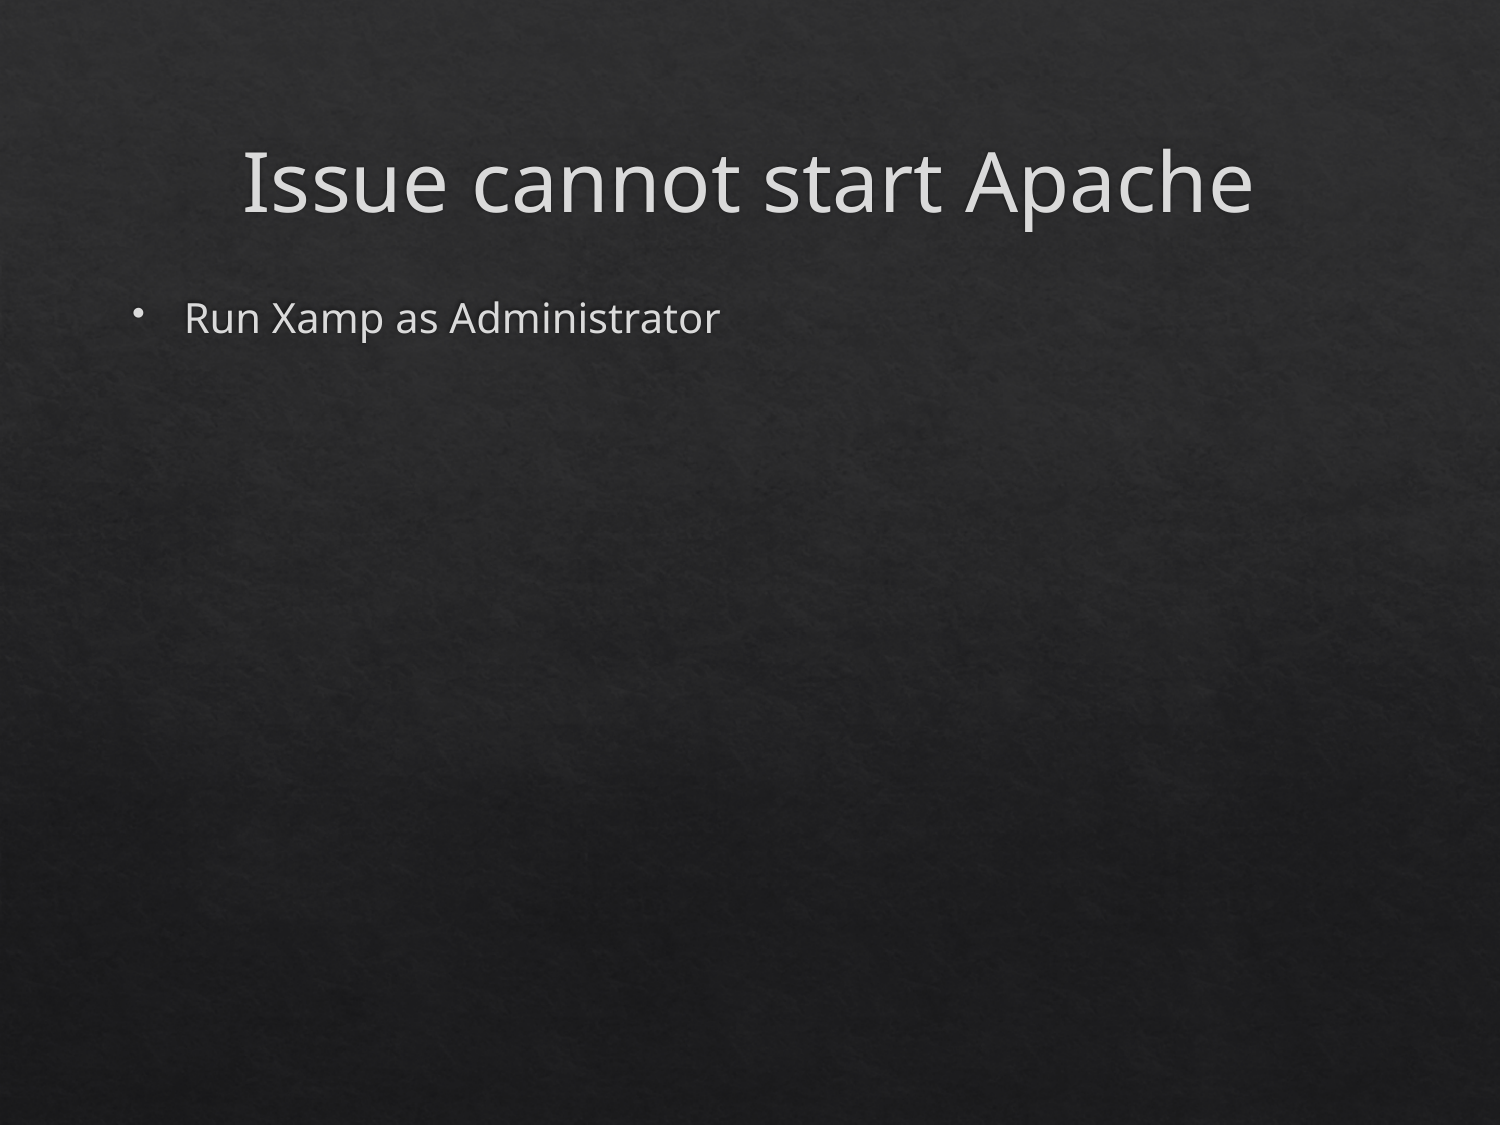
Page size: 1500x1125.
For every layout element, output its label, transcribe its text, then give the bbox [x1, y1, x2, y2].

title Issue cannot start Apache [112, 99, 1387, 260]
list Run Xamp as Administrator [112, 284, 1387, 950]
